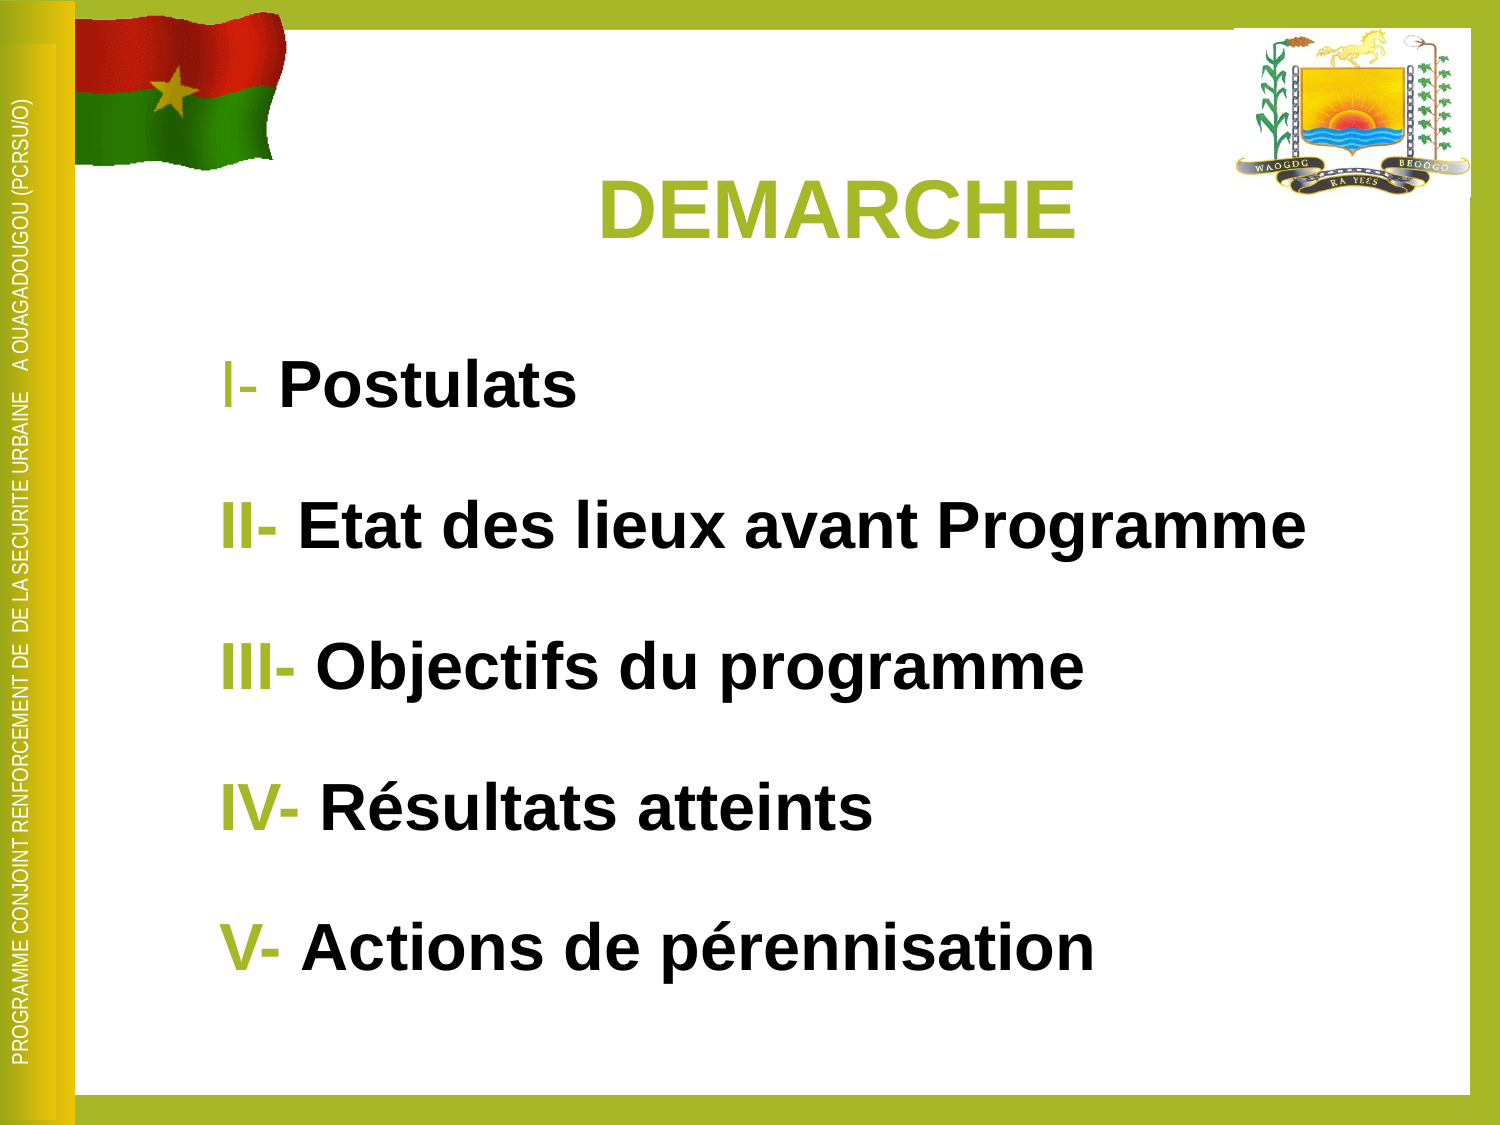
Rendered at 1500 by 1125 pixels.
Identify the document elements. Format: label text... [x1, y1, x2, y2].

title DEMARCHE [294, 99, 1356, 293]
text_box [0, 0, 75, 1125]
picture [1233, 28, 1471, 197]
list I- Postulats II- Etat des lieux avant Programme III- Objectifs du programme IV- Résultats atteints V- Actions de pérennisation [294, 293, 1419, 956]
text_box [79, 5, 290, 1125]
